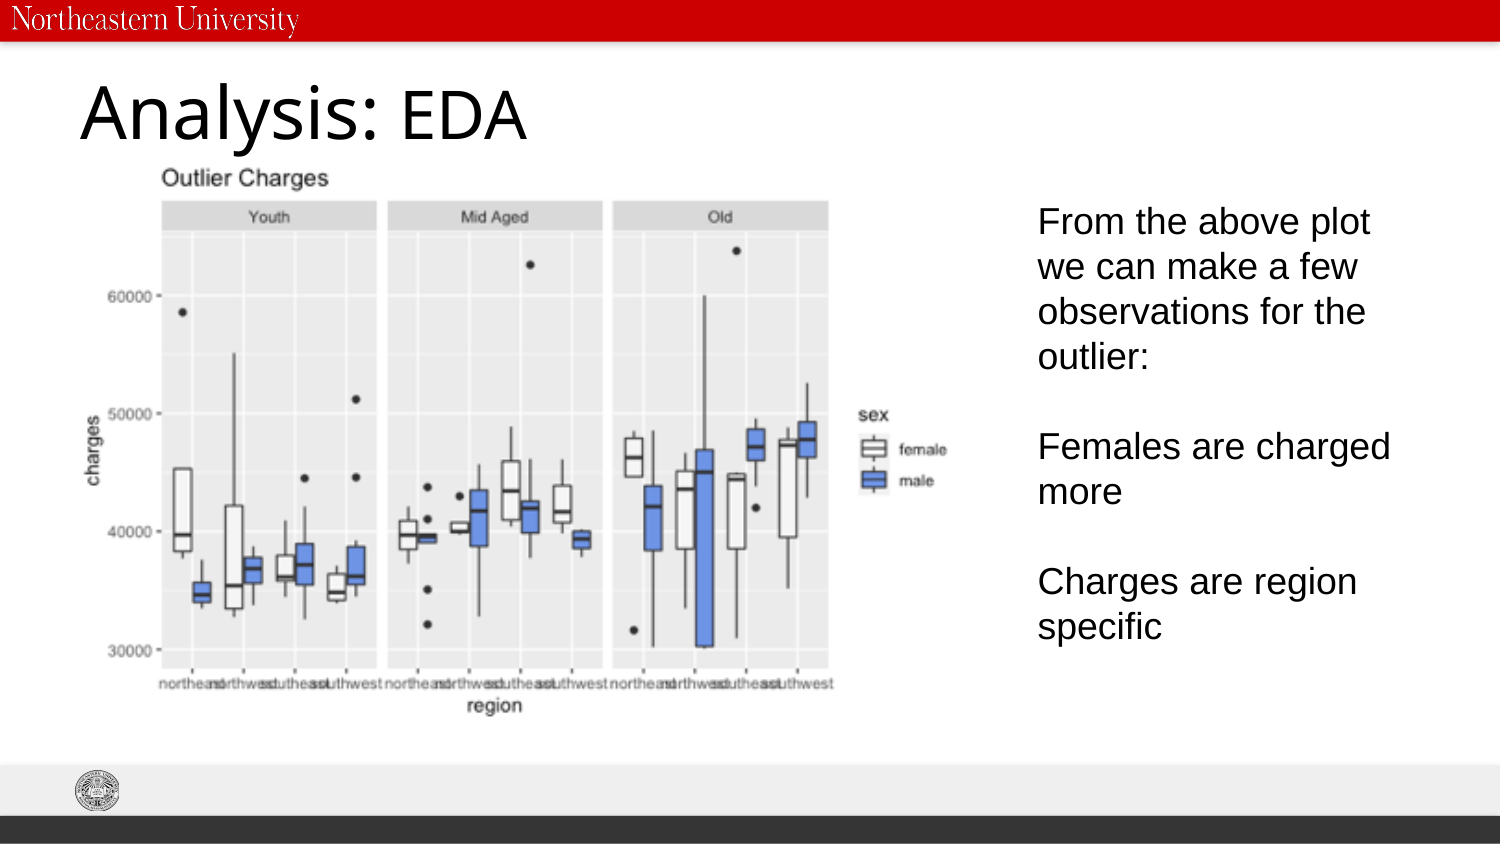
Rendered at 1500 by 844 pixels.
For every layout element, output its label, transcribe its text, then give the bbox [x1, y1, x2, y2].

picture [75, 770, 119, 811]
text_box From the above plot we can make a few observations for the outlier: Females are charged more Charges are region specific [1037, 197, 1425, 648]
picture [74, 159, 968, 727]
picture [11, 6, 299, 40]
title Analysis: EDA [74, 59, 1426, 161]
